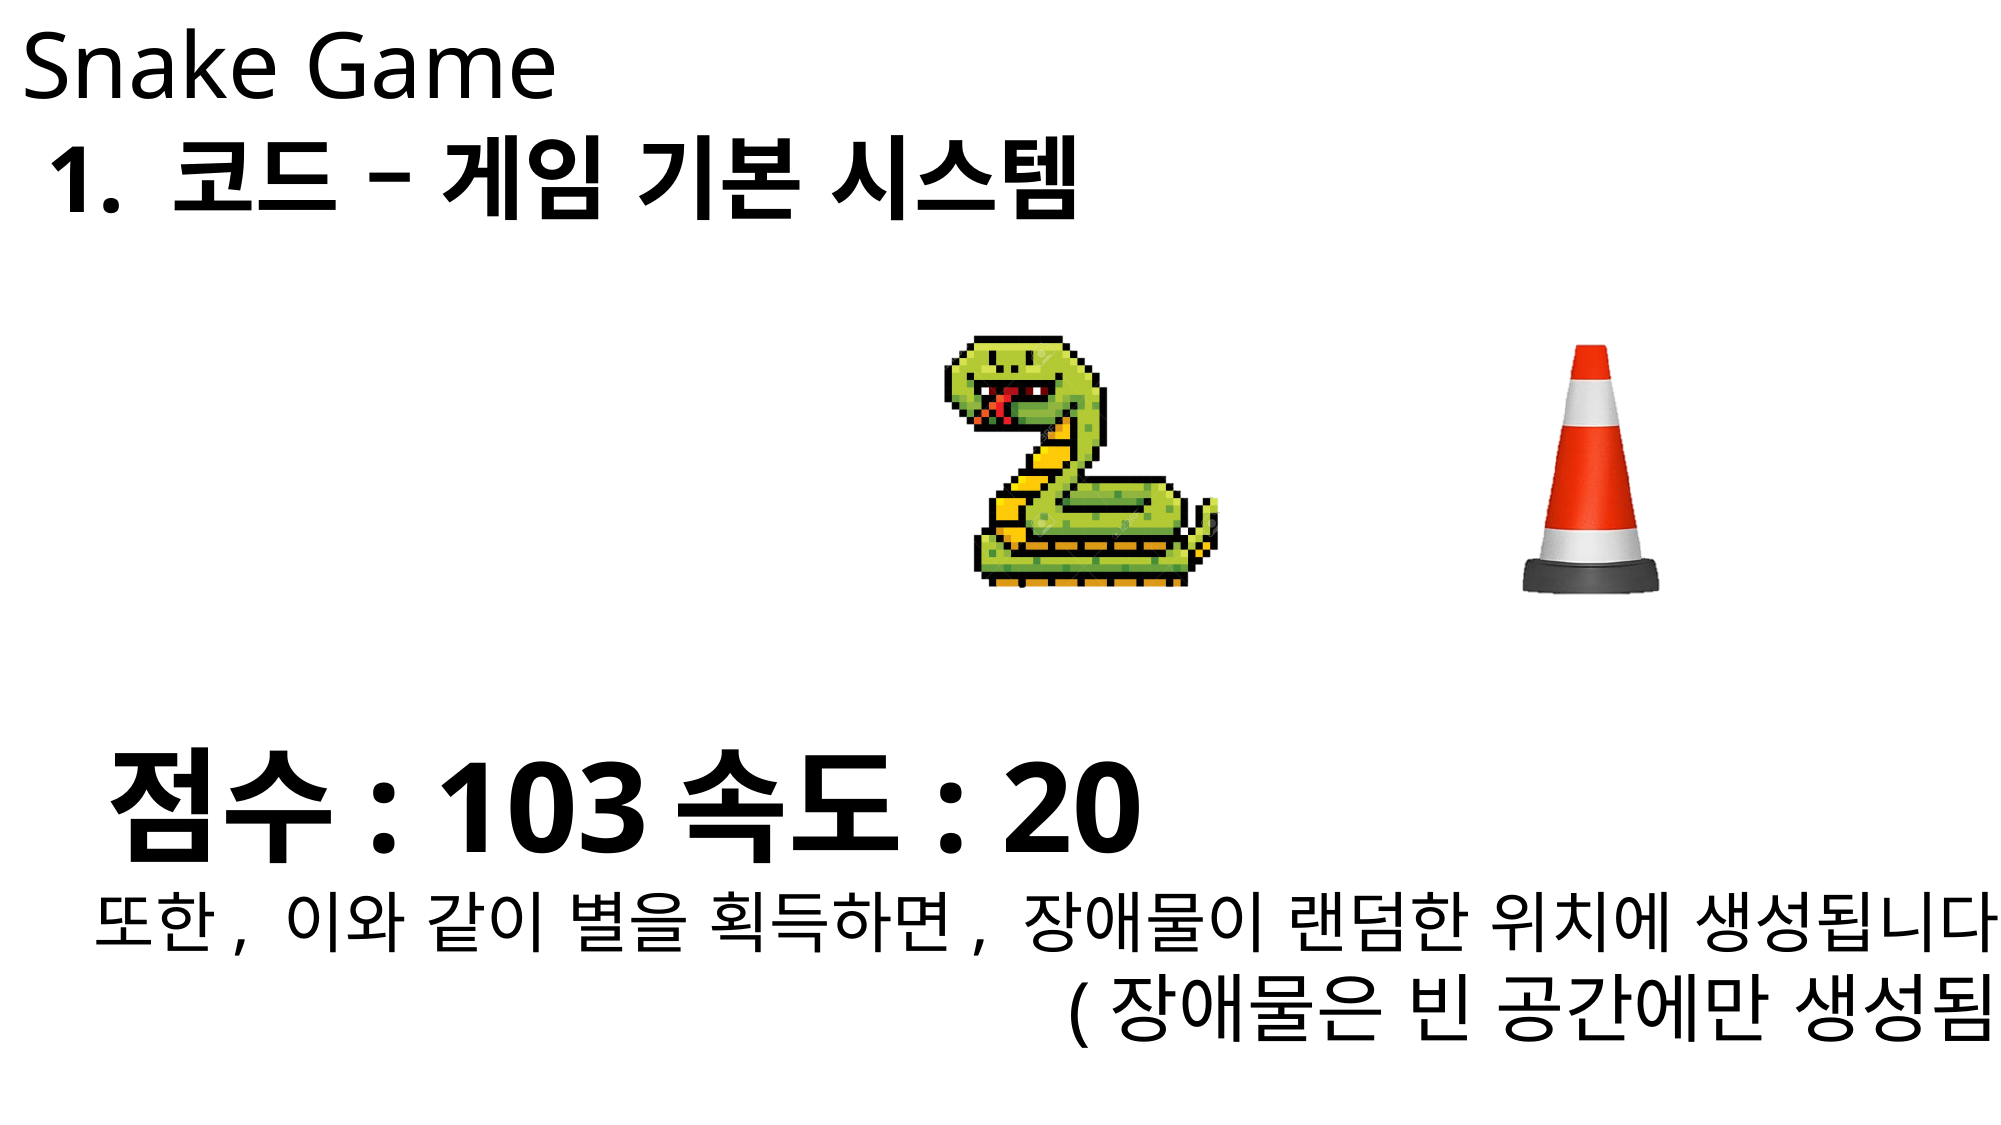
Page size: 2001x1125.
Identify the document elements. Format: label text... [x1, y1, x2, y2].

picture [933, 330, 1234, 599]
picture [1428, 304, 1757, 633]
text_box 또한, 이와 같이 별을 획득하면, 장애물이 랜덤한 위치에 생성됩니다. (장애물은 빈 공간에만 생성됨) [79, 873, 2000, 1059]
text_box 속도: 20 [658, 719, 1160, 885]
text_box 점수: 103 [91, 719, 658, 873]
text_box 1. 코드 – 게임 기본 시스템 [31, 113, 1099, 239]
text_box Snake Game [6, 0, 575, 125]
